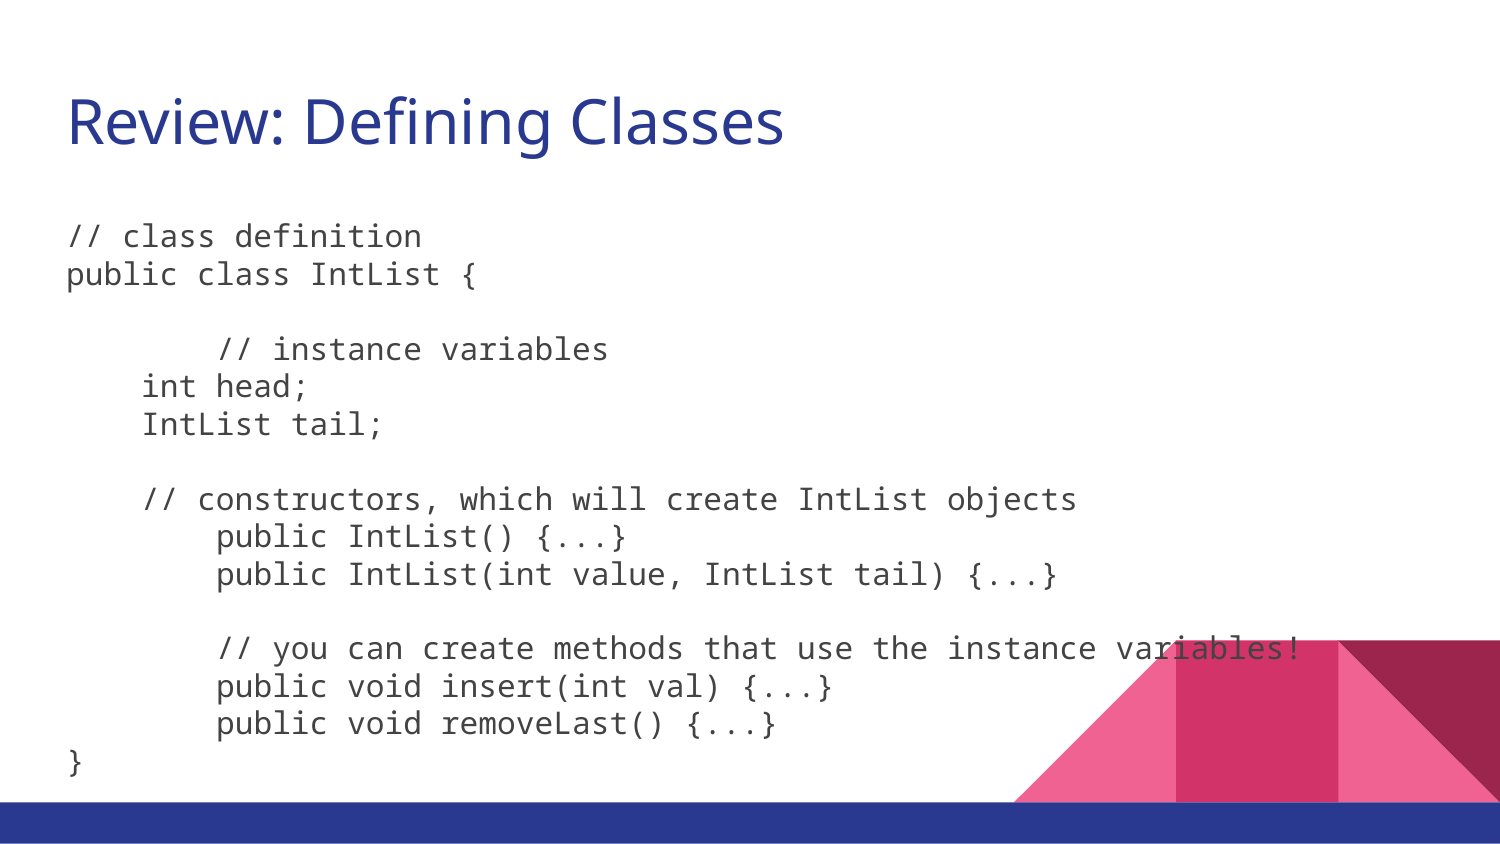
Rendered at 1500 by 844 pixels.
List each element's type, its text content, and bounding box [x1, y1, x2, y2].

title Review: Defining Classes [51, 67, 1449, 167]
list // class definition public class IntList { // instance variables int head; IntList tail; // constructors, which will create IntList objects public IntList() {...} public IntList(int value, IntList tail) {...} // you can create methods that use the instance variables! public void insert(int val) {...} public void removeLast() {...} } [51, 201, 1449, 750]
